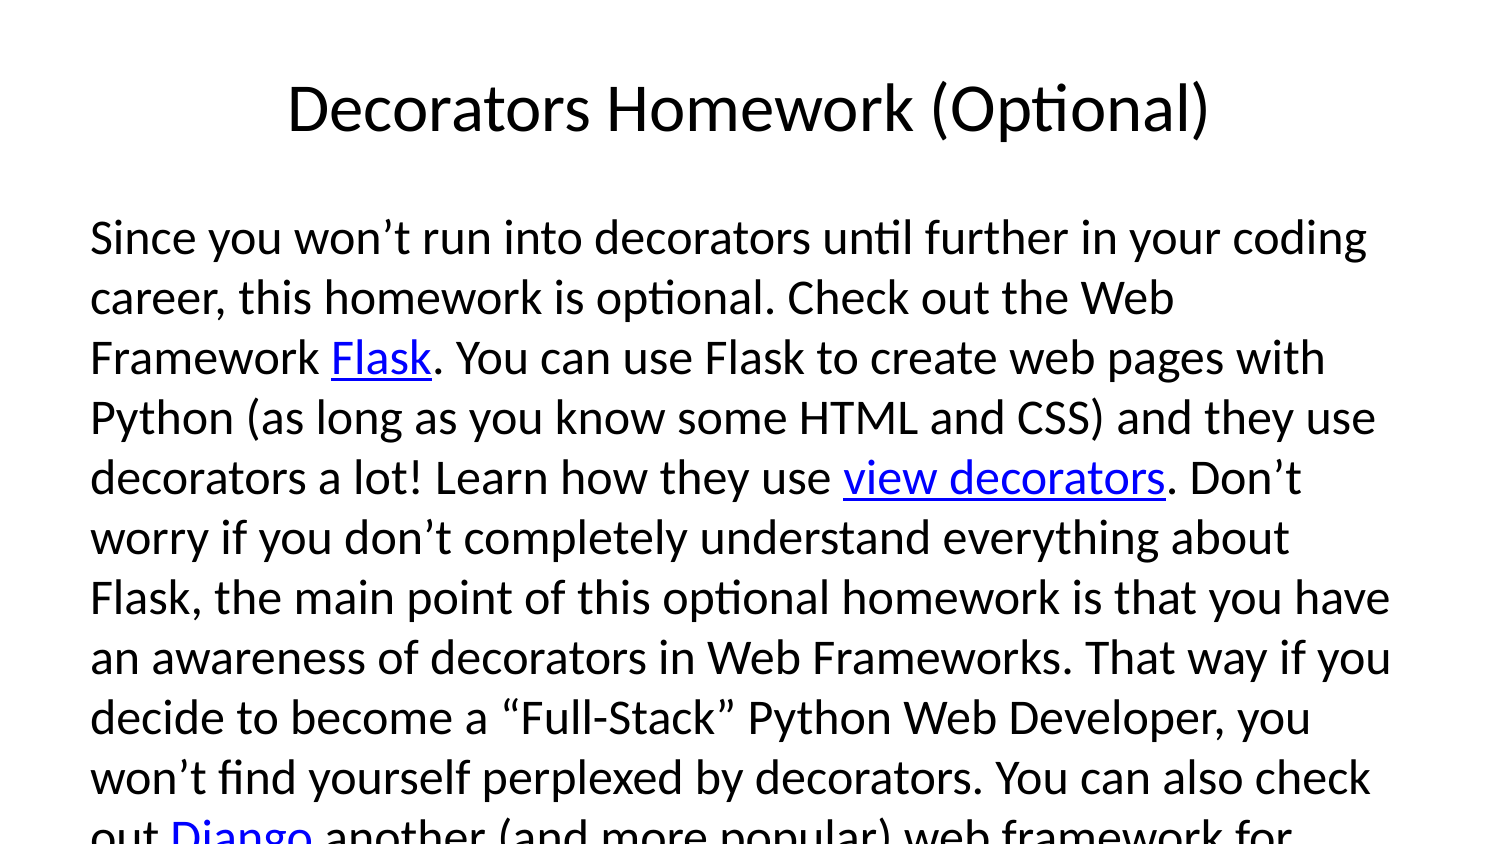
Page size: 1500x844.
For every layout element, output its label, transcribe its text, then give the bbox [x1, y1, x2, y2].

title Decorators Homework (Optional) [75, 33, 1425, 175]
list Since you won’t run into decorators until further in your coding career, this homework is optional. Check out the Web Framework Flask. You can use Flask to create web pages with Python (as long as you know some HTML and CSS) and they use decorators a lot! Learn how they use view decorators. Don’t worry if you don’t completely understand everything about Flask, the main point of this optional homework is that you have an awareness of decorators in Web Frameworks. That way if you decide to become a “Full-Stack” Python Web Developer, you won’t find yourself perplexed by decorators. You can also check out Django another (and more popular) web framework for Python which is a bit more heavy duty. Also for some additional info: A framework is a type of software library that provides generic functionality which can be extended by the programmer to build applications. Flask and Django are good examples of frameworks intended for web development. A framework is distinguished from a simple library or API. An API is a piece of software that a developer can use in his or her application. A framework is more encompassing: your entire application is structured around the framework (i.e. it provides the framework around which you build your software). Great job! [75, 196, 1425, 754]
